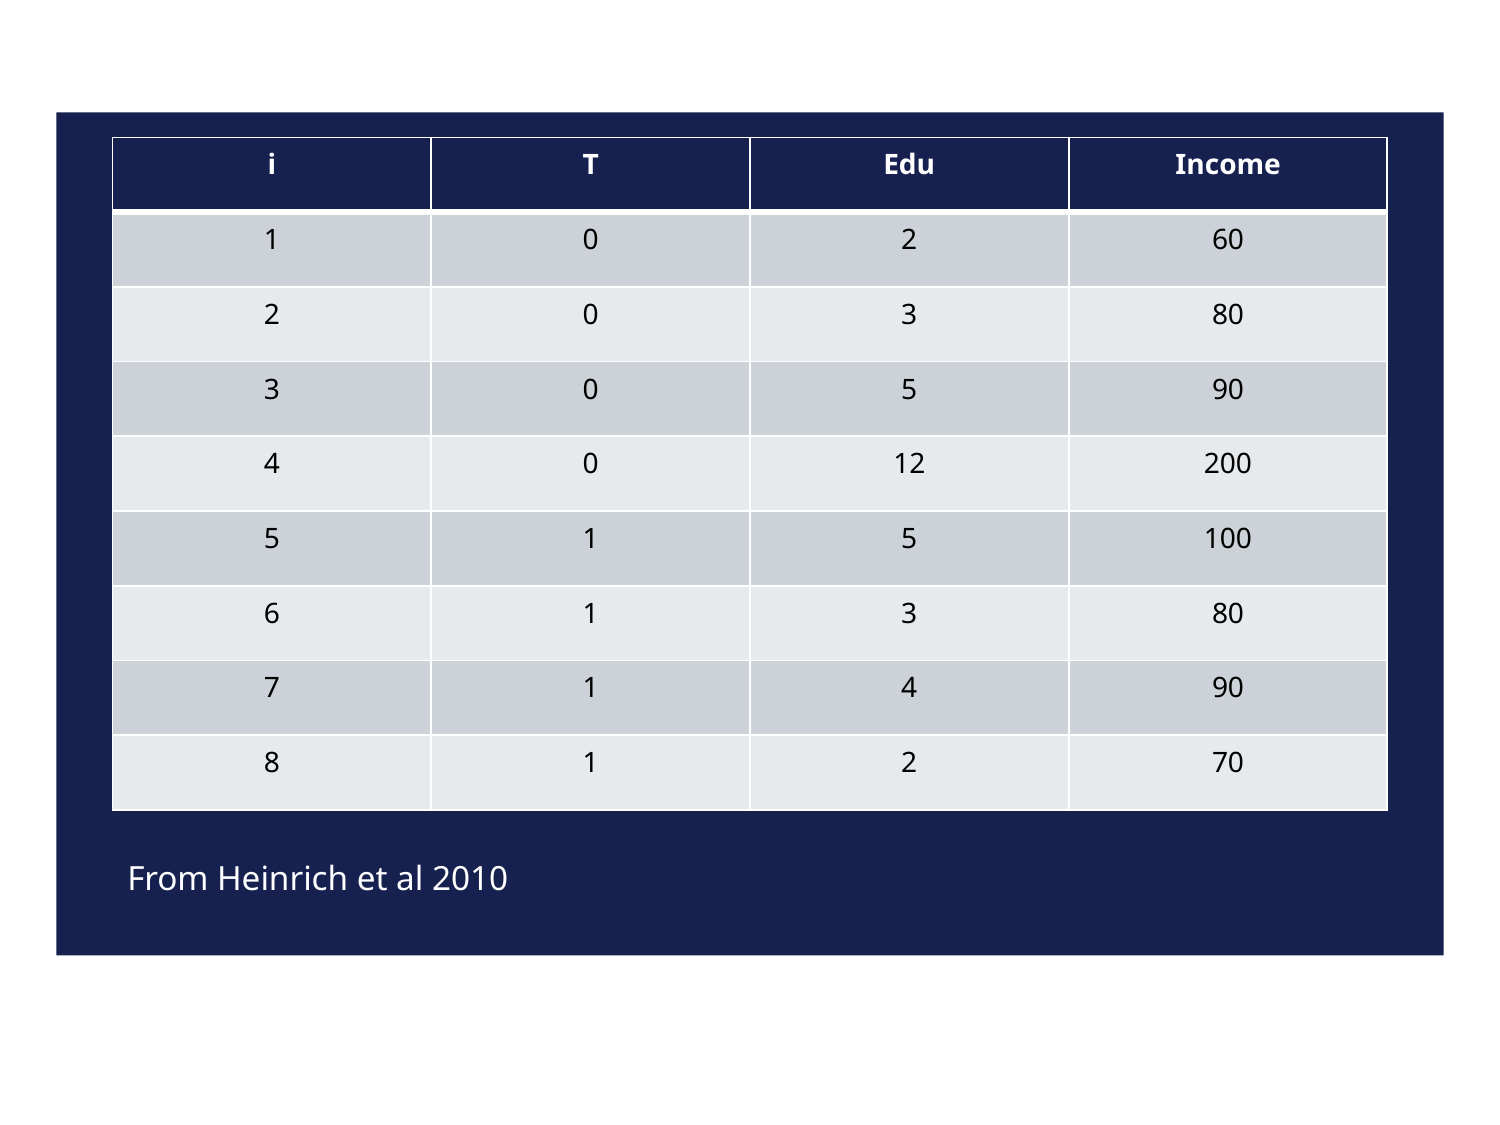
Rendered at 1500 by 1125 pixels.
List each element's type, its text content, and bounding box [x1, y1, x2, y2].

table_header Income [1070, 138, 1386, 209]
table_cell 80 [1070, 288, 1386, 361]
table_cell 90 [1070, 362, 1386, 435]
table_cell 0 [432, 437, 749, 510]
table_header i [113, 138, 430, 209]
table_cell 2 [751, 736, 1068, 809]
text_box From Heinrich et al 2010 [112, 849, 750, 905]
table_cell 100 [1070, 512, 1386, 585]
table_cell 1 [432, 736, 749, 809]
table_cell 3 [751, 587, 1068, 660]
table_cell 90 [1070, 661, 1386, 734]
text_box [56, 112, 1444, 956]
table_cell 4 [751, 661, 1068, 734]
table_cell 5 [751, 362, 1068, 435]
table_cell 6 [113, 587, 430, 660]
table_cell 1 [432, 587, 749, 660]
table_cell 0 [432, 288, 749, 361]
table_cell 0 [432, 215, 749, 286]
table_cell 7 [113, 661, 430, 734]
table_cell 3 [113, 362, 430, 435]
table_cell 1 [113, 215, 430, 286]
table_cell 3 [751, 288, 1068, 361]
table_cell 80 [1070, 587, 1386, 660]
table_cell 5 [751, 512, 1068, 585]
table_header T [432, 138, 749, 209]
table_cell 5 [113, 512, 430, 585]
table_cell 60 [1070, 215, 1386, 286]
table_cell 70 [1070, 736, 1386, 809]
table_cell 12 [751, 437, 1068, 510]
table_cell 4 [113, 437, 430, 510]
table_cell 2 [751, 215, 1068, 286]
table_header Edu [751, 138, 1068, 209]
table_cell 200 [1070, 437, 1386, 510]
table_cell 2 [113, 288, 430, 361]
table_cell 8 [113, 736, 430, 809]
table_cell 0 [432, 362, 749, 435]
table_cell 1 [432, 661, 749, 734]
table_cell 1 [432, 512, 749, 585]
